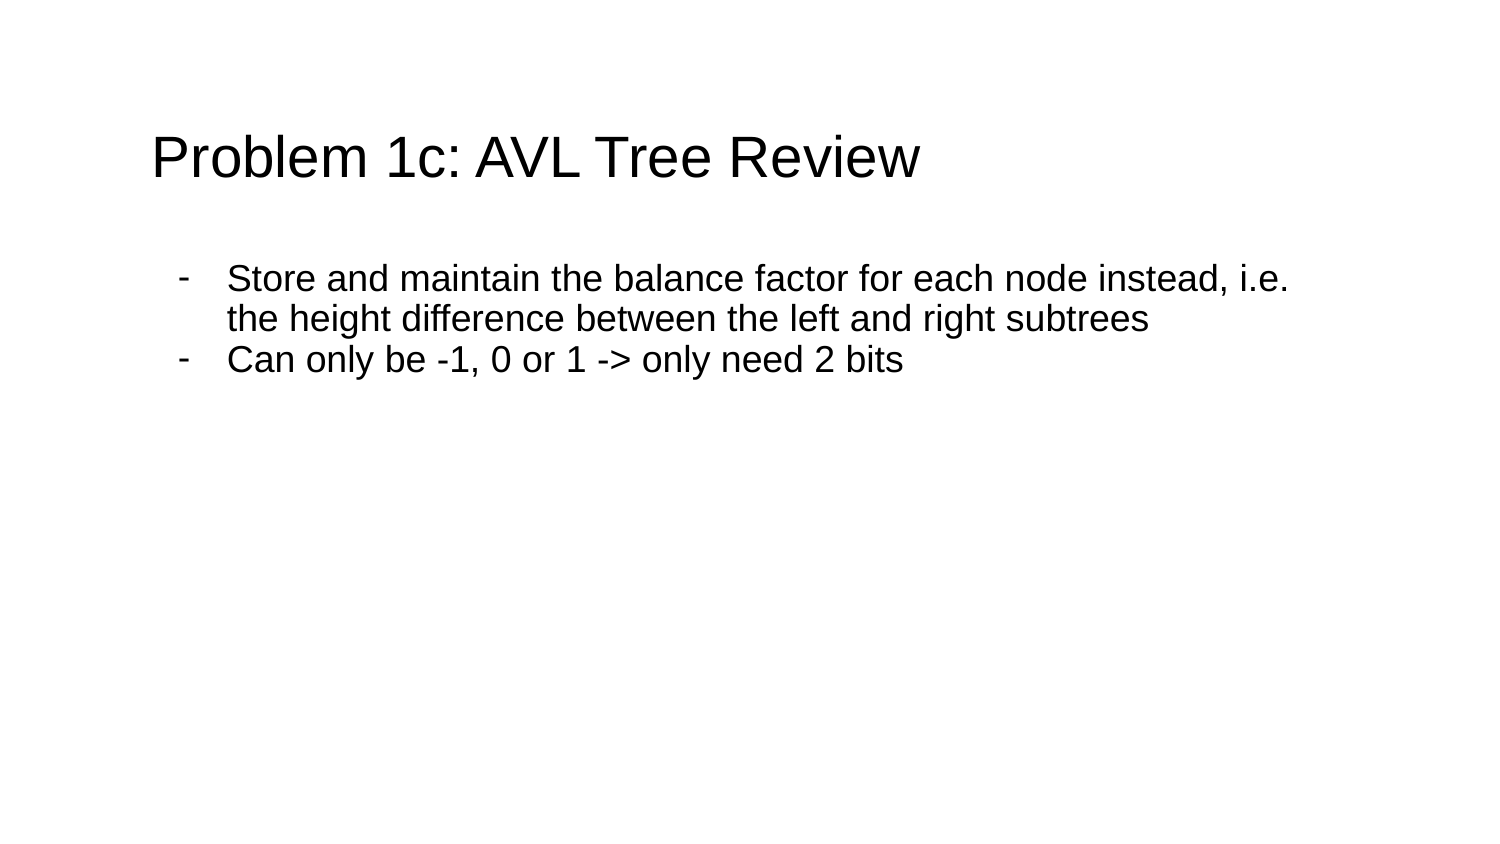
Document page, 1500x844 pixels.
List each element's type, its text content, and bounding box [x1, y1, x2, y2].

list Store and maintain the balance factor for each node instead, i.e. the height difference between the left and right subtrees Can only be -1, 0 or 1 -> only need 2 bits [140, 253, 1356, 750]
title Problem 1c: AVL Tree Review [140, 75, 1356, 242]
